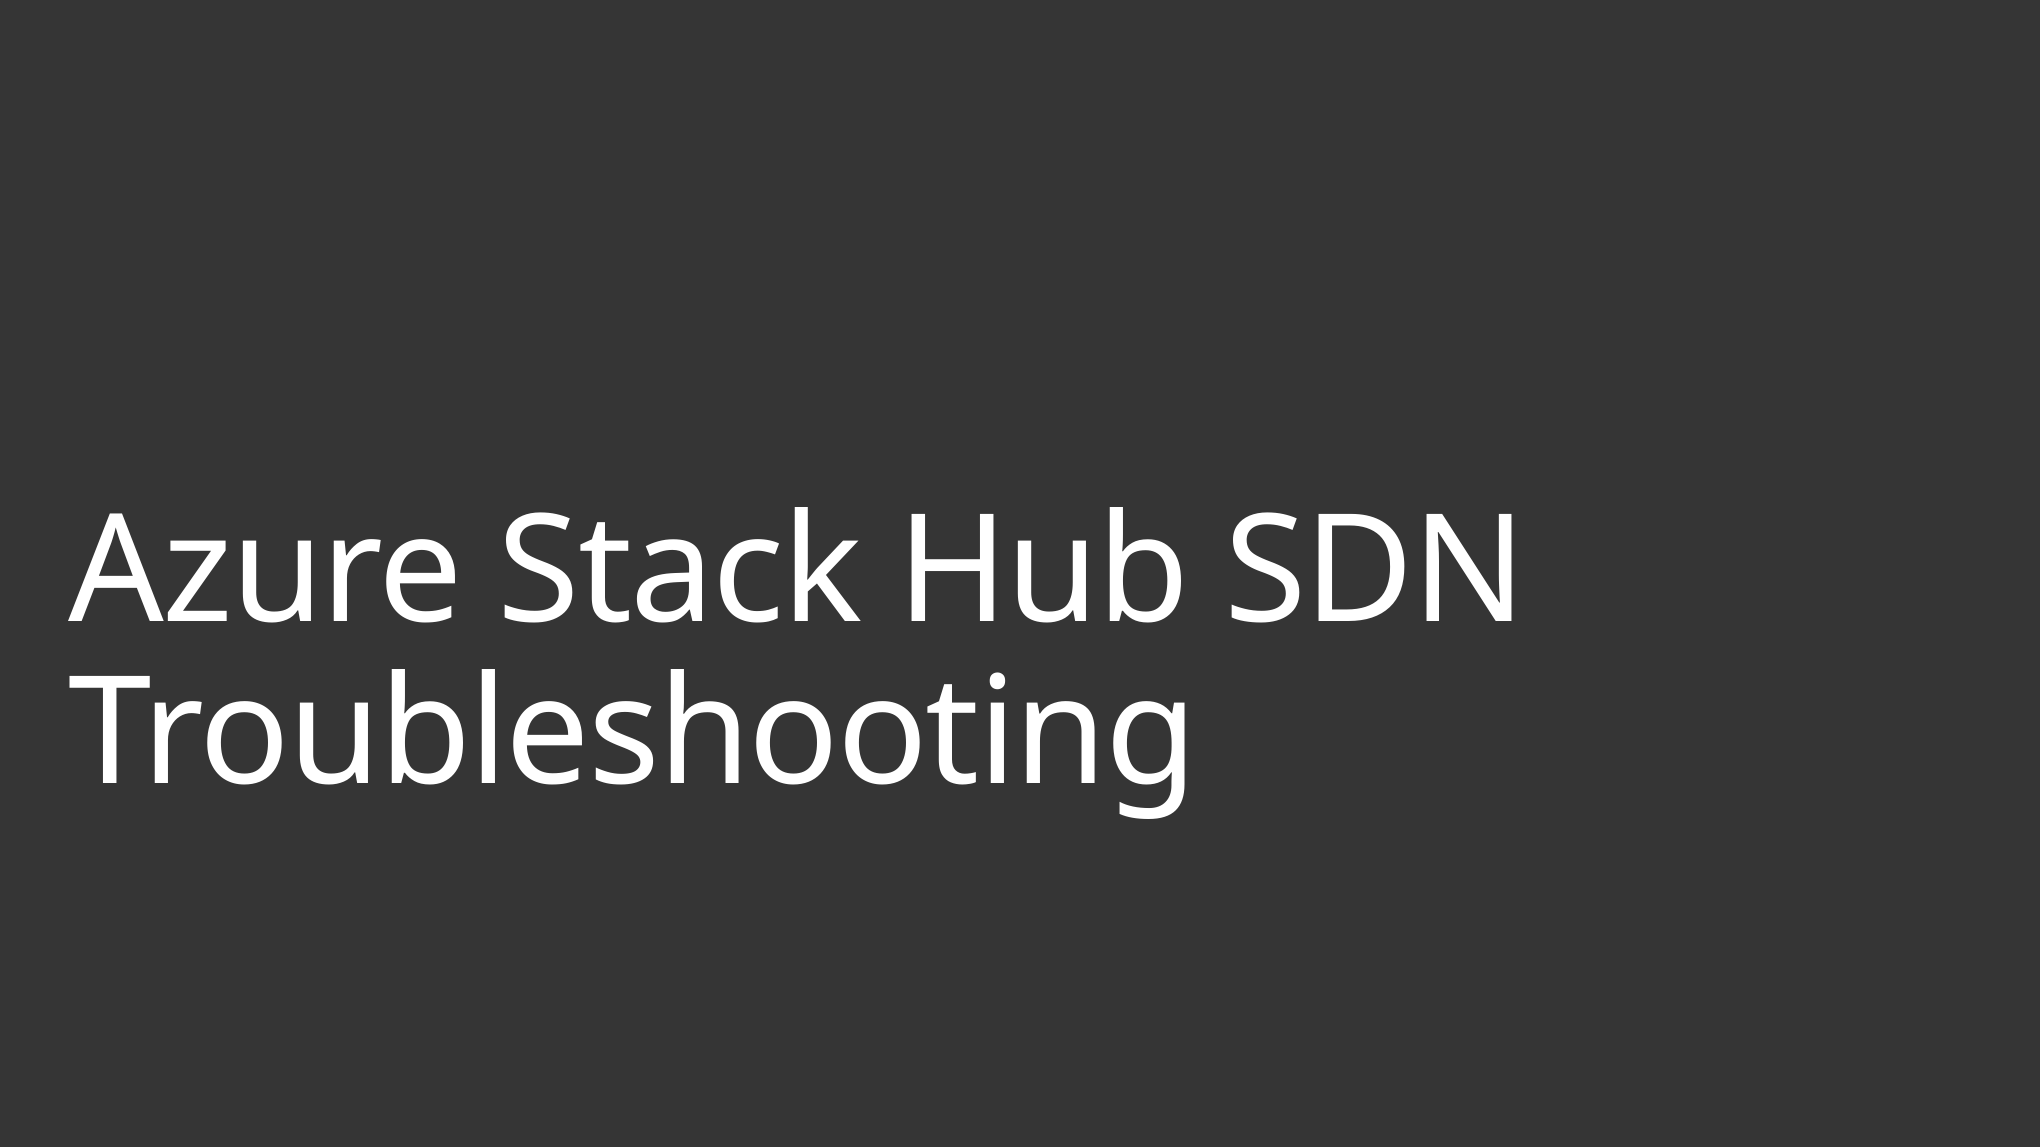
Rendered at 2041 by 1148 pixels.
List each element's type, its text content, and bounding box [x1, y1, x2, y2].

title Azure Stack Hub SDN Troubleshooting [45, 476, 1996, 835]
